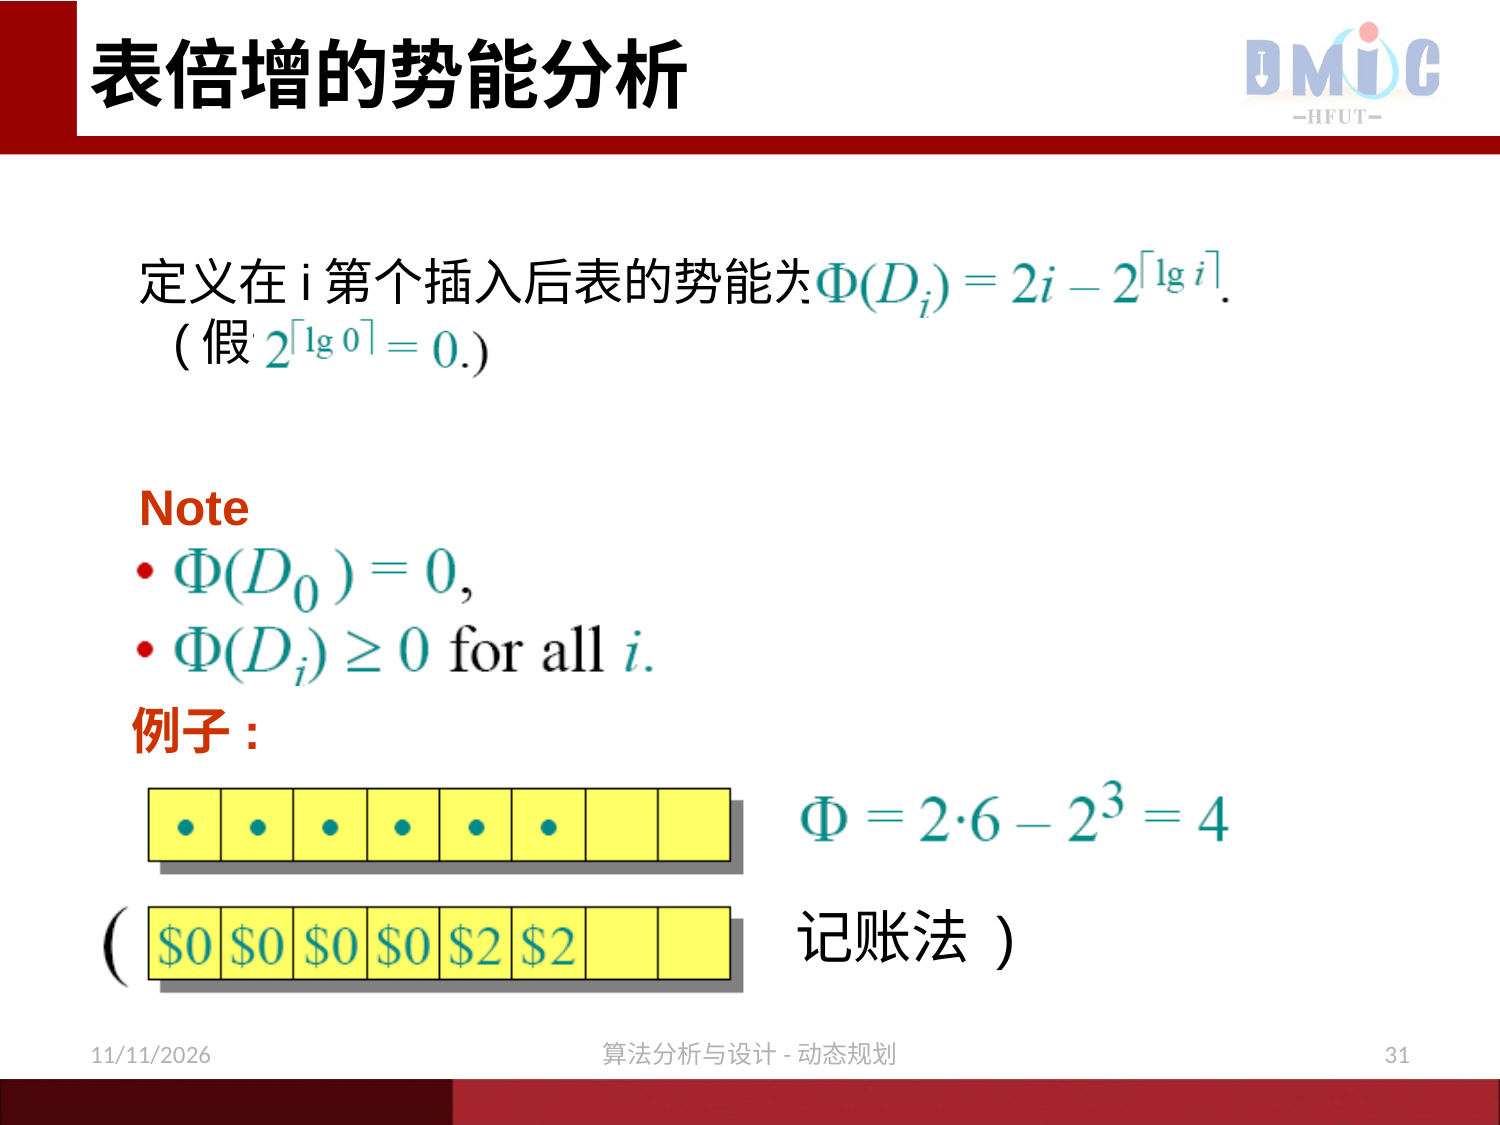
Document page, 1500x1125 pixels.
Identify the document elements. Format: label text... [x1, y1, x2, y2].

picture [253, 314, 493, 386]
text_box 表倍增的势能分析 [74, 20, 1425, 129]
picture [123, 538, 681, 686]
text_box 记账法 ) [782, 893, 1032, 978]
footer 算法分析与设计-动态规划 [466, 1023, 1034, 1084]
text_box 例子: [117, 692, 276, 768]
picture [0, 1079, 1500, 1125]
picture [808, 243, 1247, 318]
picture [52, 774, 779, 1002]
picture [785, 762, 1272, 868]
text_box Note: [123, 467, 278, 538]
text_box 定义在i第个插入后表的势能为 (假设 [123, 243, 1223, 439]
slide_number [75, 1023, 425, 1084]
slide_number 31 [1074, 1023, 1425, 1084]
